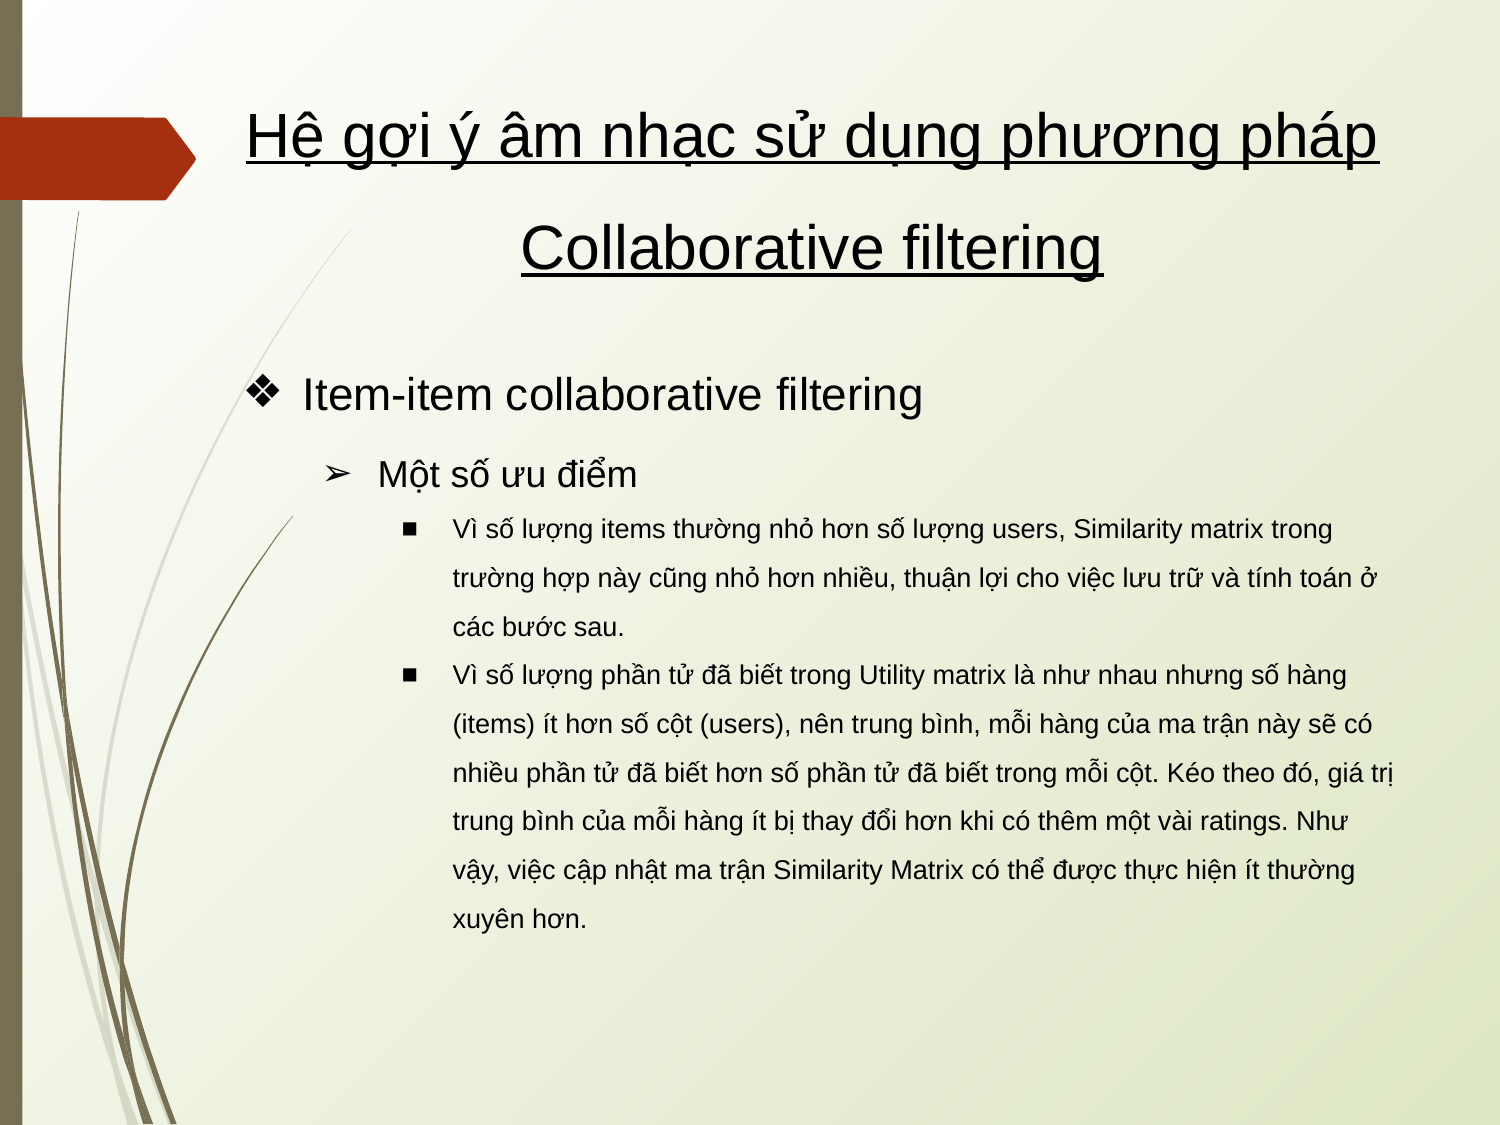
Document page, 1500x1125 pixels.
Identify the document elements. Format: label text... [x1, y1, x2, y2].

title Hệ gợi ý âm nhạc sử dụng phương pháp Collaborative filtering [212, 50, 1413, 280]
list Item-item collaborative filtering Một số ưu điểm Vì số lượng items thường nhỏ hơn số lượng users, Similarity matrix trong trường hợp này cũng nhỏ hơn nhiều, thuận lợi cho việc lưu trữ và tính toán ở các bước sau. Vì số lượng phần tử đã biết trong Utility matrix là như nhau nhưng số hàng (items) ít hơn số cột (users), nên trung bình, mỗi hàng của ma trận này sẽ có nhiều phần tử đã biết hơn số phần tử đã biết trong mỗi cột. Kéo theo đó, giá trị trung bình của mỗi hàng ít bị thay đổi hơn khi có thêm một vài ratings. Như vậy, việc cập nhật ma trận Similarity Matrix có thể được thực hiện ít thường xuyên hơn. [212, 329, 1413, 1036]
